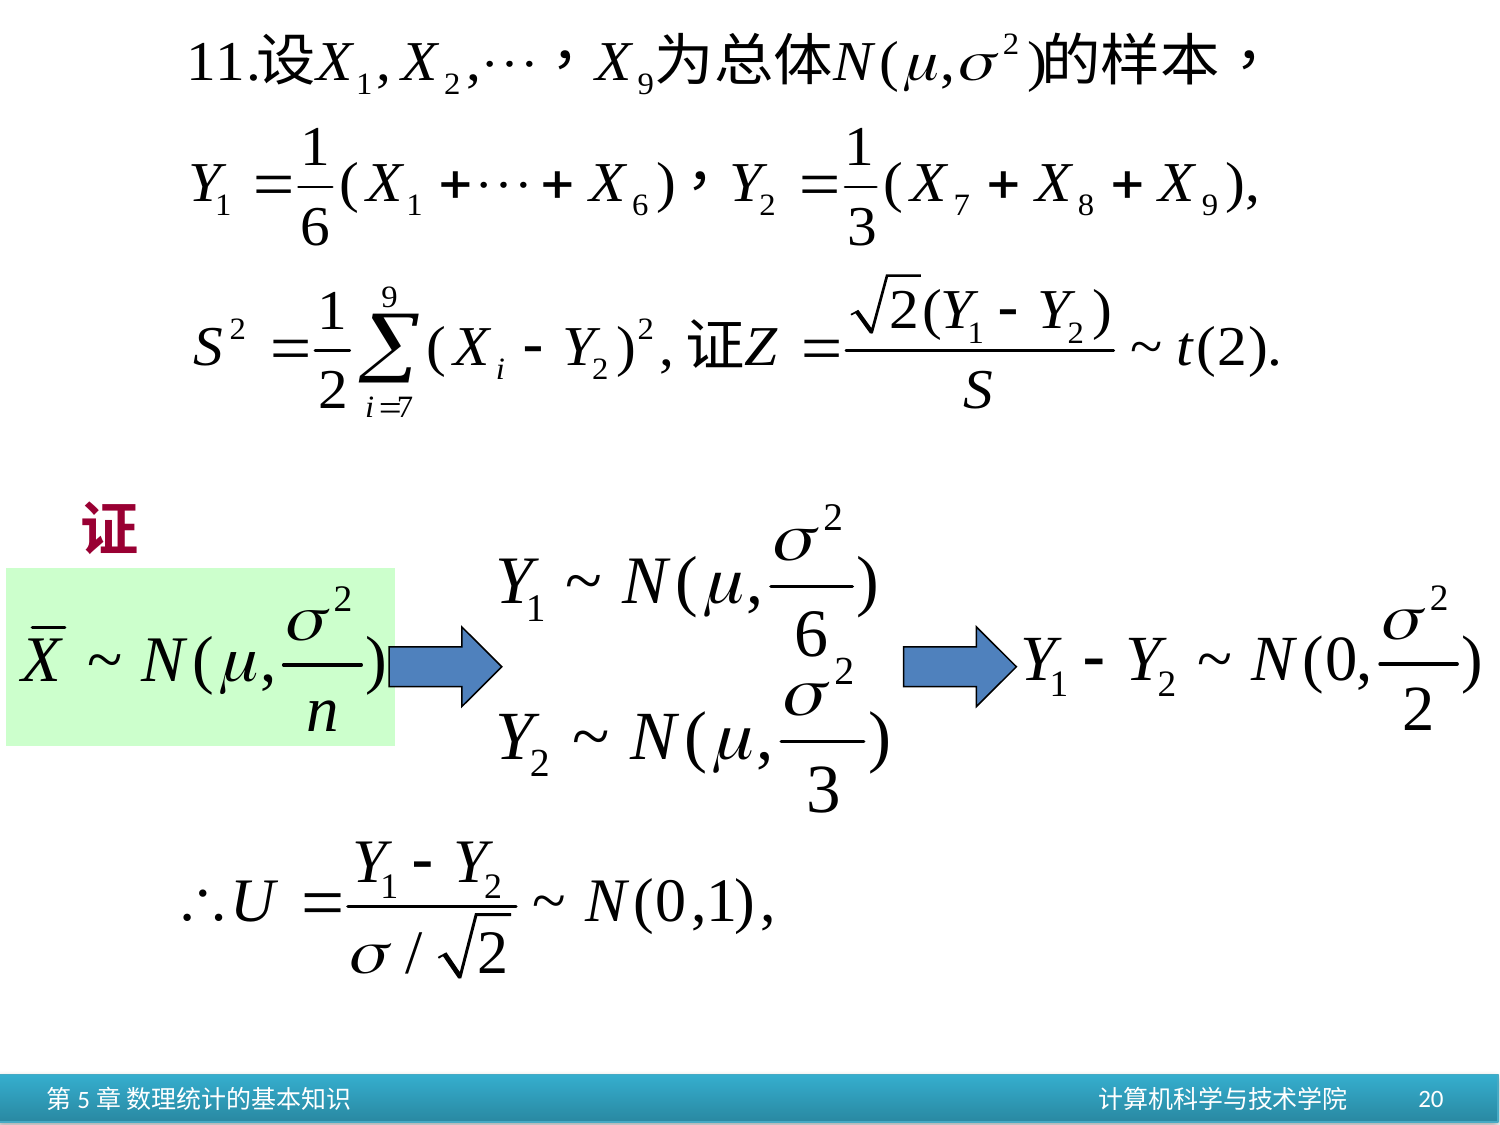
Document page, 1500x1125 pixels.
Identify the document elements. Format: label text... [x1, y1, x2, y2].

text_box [489, 484, 893, 638]
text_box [148, 823, 785, 990]
text_box [909, 626, 1010, 707]
text_box 证 [65, 485, 154, 566]
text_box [1015, 567, 1495, 746]
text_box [182, 18, 1292, 433]
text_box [5, 567, 396, 747]
text_box [400, 626, 484, 707]
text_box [489, 638, 905, 829]
